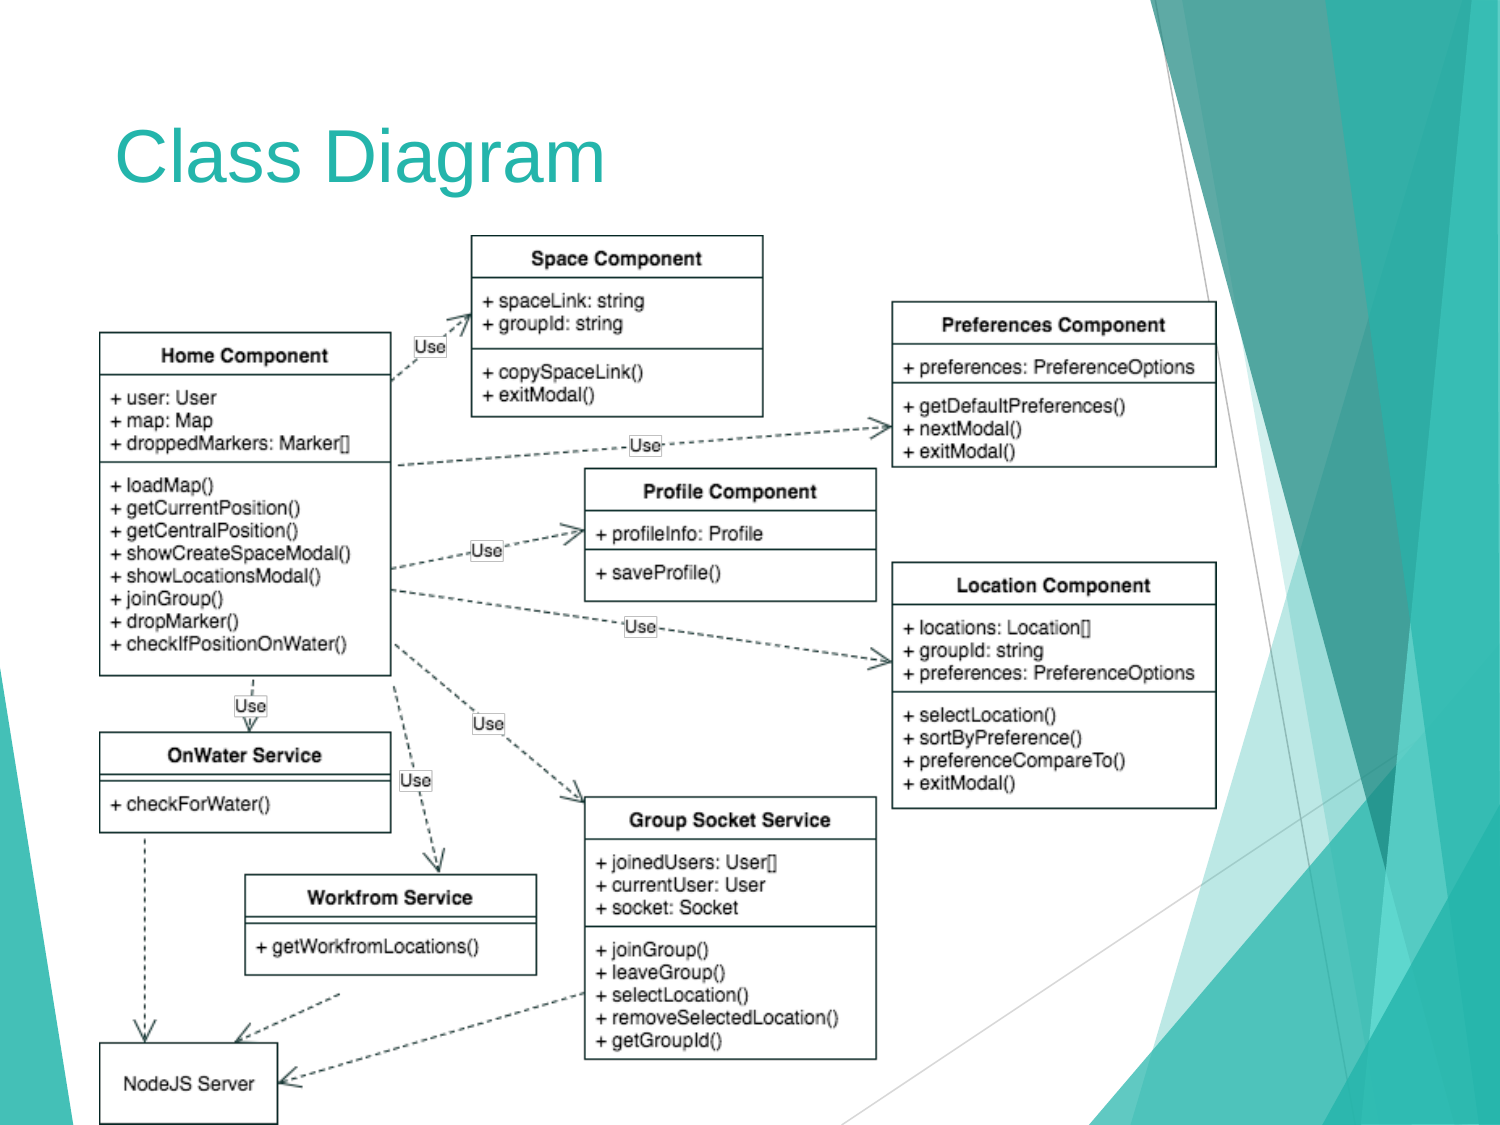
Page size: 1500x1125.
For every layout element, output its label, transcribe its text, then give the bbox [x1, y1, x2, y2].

title Class Diagram [99, 99, 1142, 235]
picture [99, 235, 1218, 1125]
